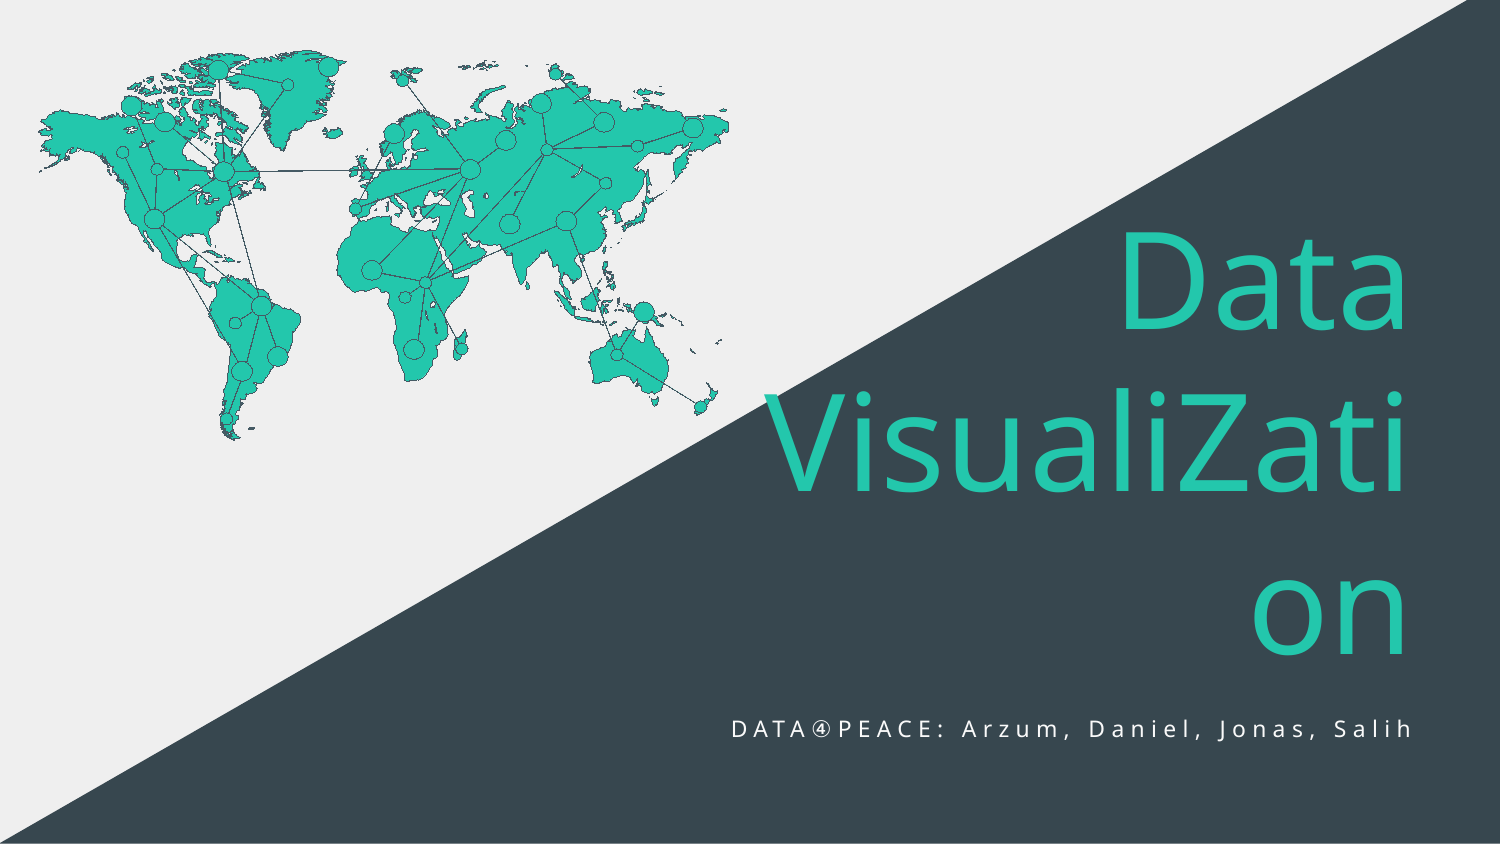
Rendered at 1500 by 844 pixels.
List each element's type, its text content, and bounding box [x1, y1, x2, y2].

title Data VisualiZation [710, 361, 1429, 697]
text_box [37, 50, 729, 441]
subtitle DATA④PEACE: Arzum, Daniel, Jonas, Salih [491, 699, 1427, 755]
